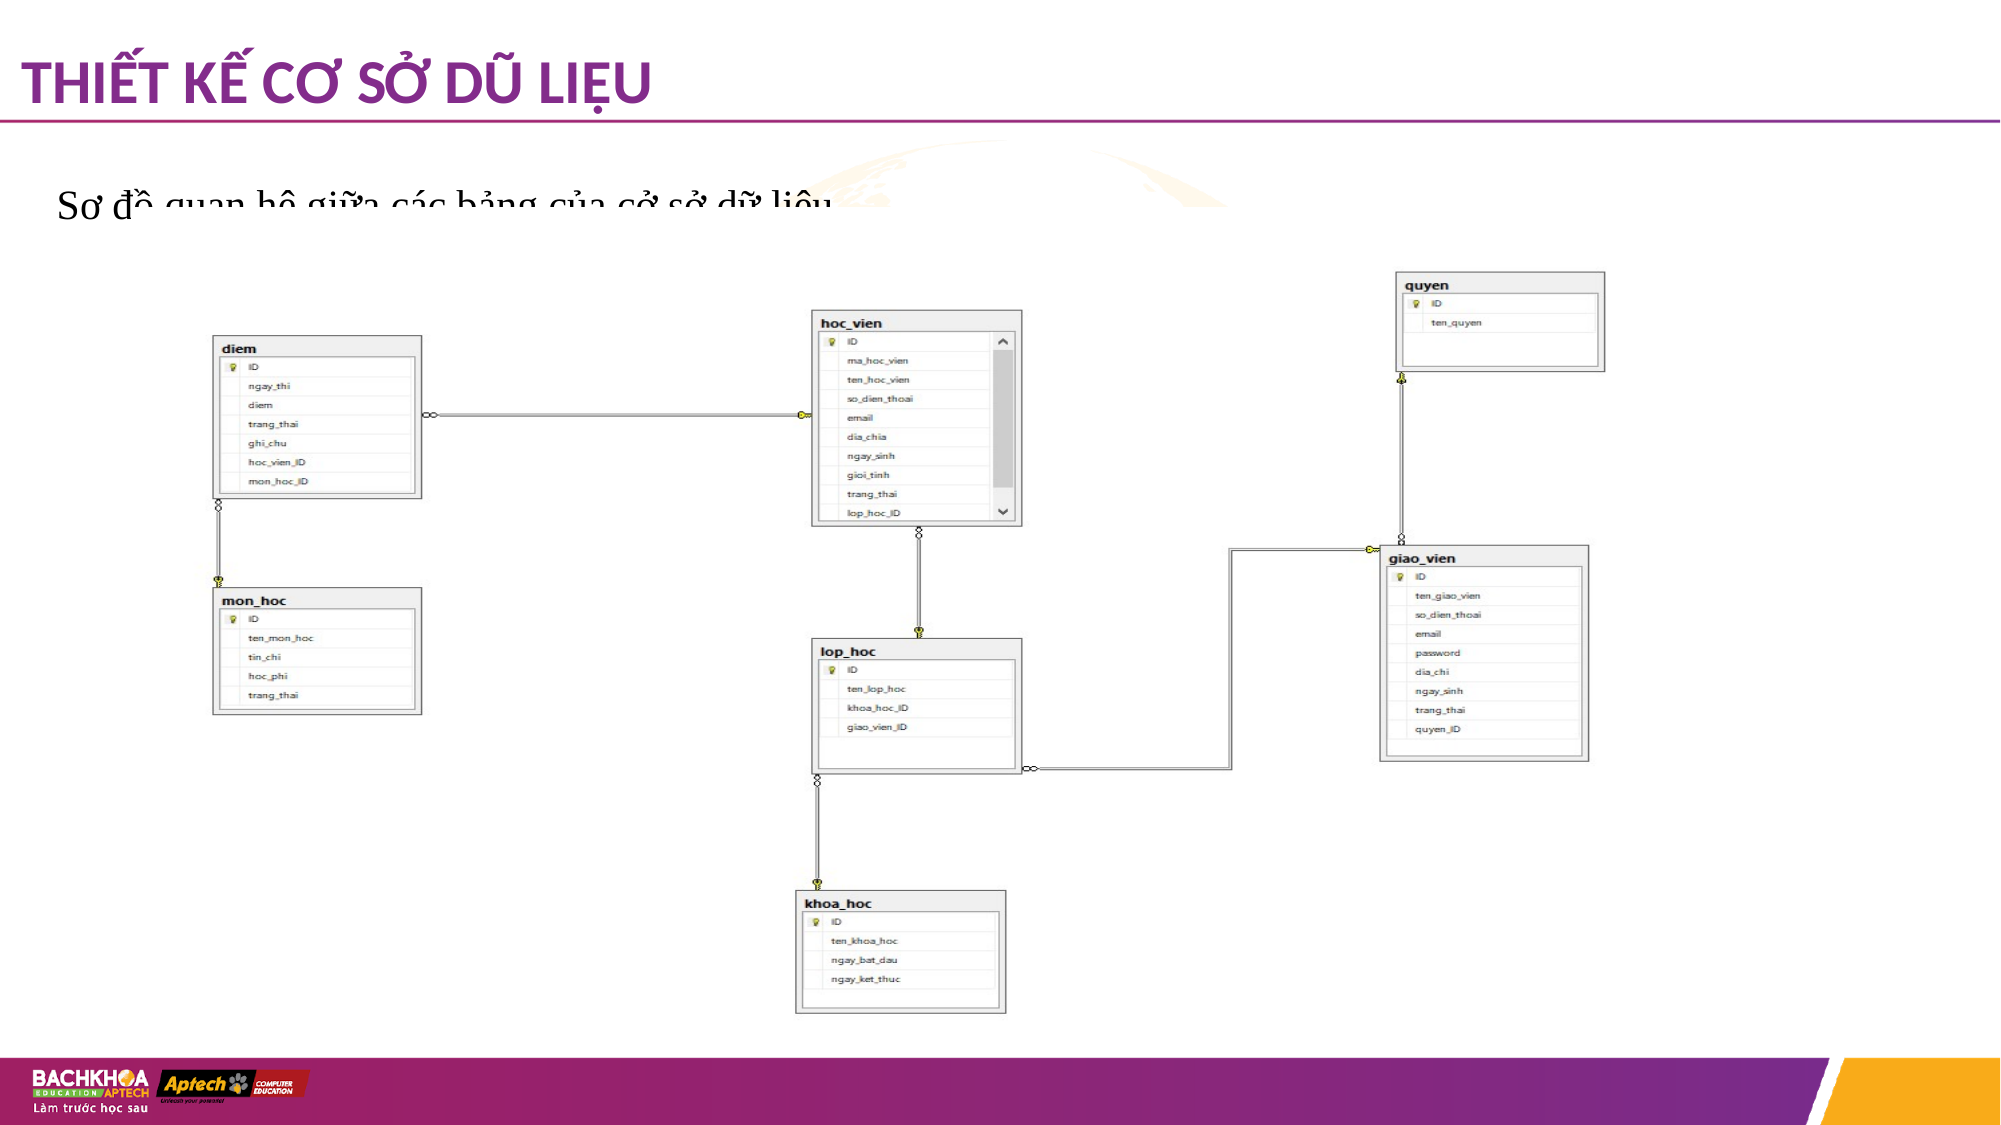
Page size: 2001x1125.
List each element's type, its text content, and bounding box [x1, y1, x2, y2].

list Sơ đồ quan hệ giữa các bảng của cở sở dữ liệu [12, 137, 1963, 1038]
title THIẾT KẾ CƠ SỞ DŨ LIỆU [6, 0, 1732, 168]
picture [0, 0, 2001, 1125]
